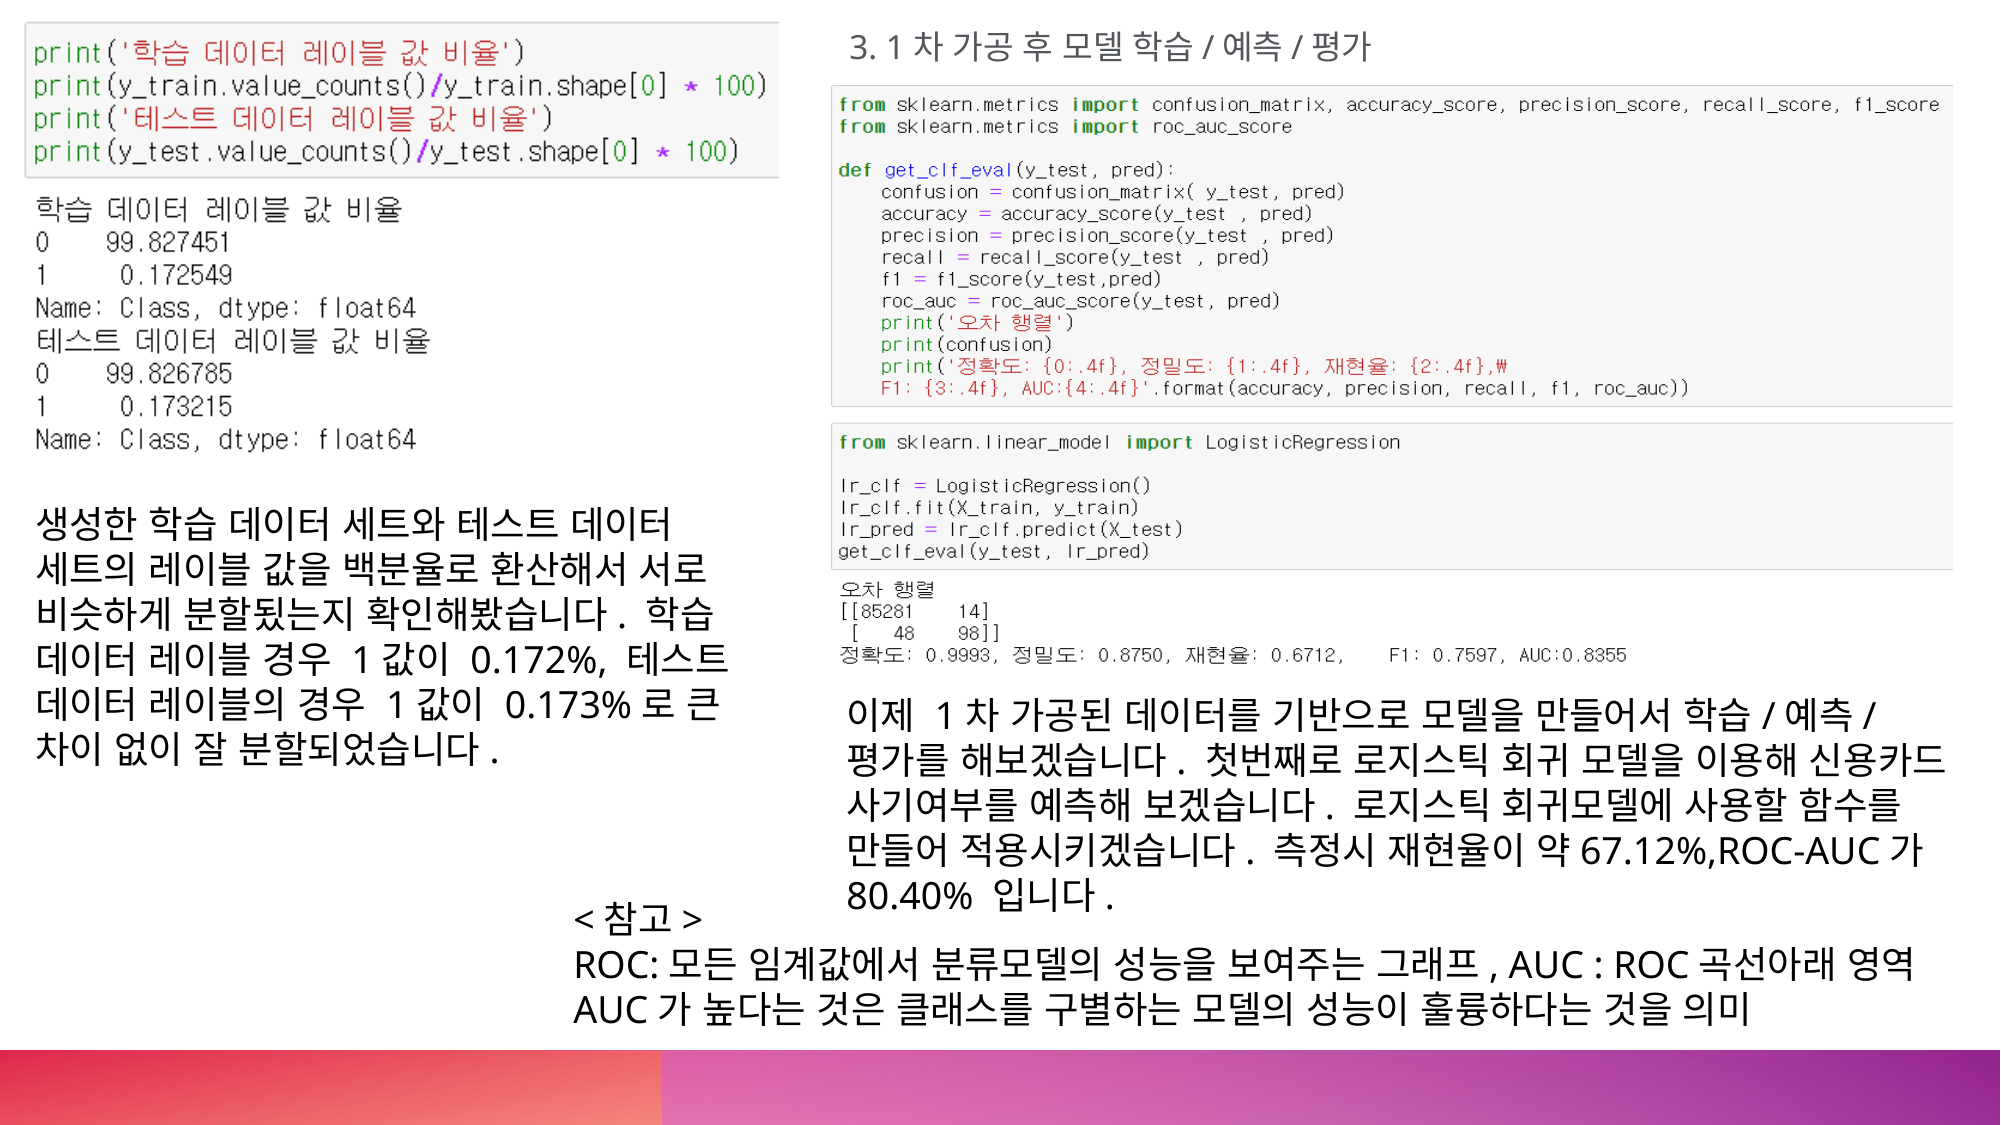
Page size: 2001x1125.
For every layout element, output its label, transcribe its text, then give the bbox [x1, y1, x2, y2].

picture [831, 84, 1953, 671]
text_box 3. 1차 가공 후 모델 학습/예측/평가 [834, 18, 1388, 74]
text_box 생성한 학습 데이터 세트와 테스트 데이터 세트의 레이블 값을 백분율로 환산해서 서로 비슷하게 분할됬는지 확인해봤습니다. 학습 데이터 레이블 경우 1값이 0.172%, 테스트 데이터 레이블의 경우 1값이 0.173%로 큰 차이 없이 잘 분할되었습니다. [20, 493, 796, 779]
text_box 이제 1차 가공된 데이터를 기반으로 모델을 만들어서 학습/예측/평가를 해보겠습니다. 첫번째로 로지스틱 회귀 모델을 이용해 신용카드 사기여부를 예측해 보겠습니다. 로지스틱 회귀모델에 사용할 함수를 만들어 적용시키겠습니다. 측정시 재현율이 약67.12%,ROC-AUC가 80.40% 입니다. [831, 684, 1980, 888]
picture [20, 19, 779, 468]
text_box <참고> ROC:모든 임계값에서 분류모델의 성능을 보여주는 그래프, AUC : ROC곡선아래 영역 AUC가 높다는 것은 클래스를 구별하는 모델의 성능이 훌륭하다는 것을 의미 [558, 888, 1980, 1039]
